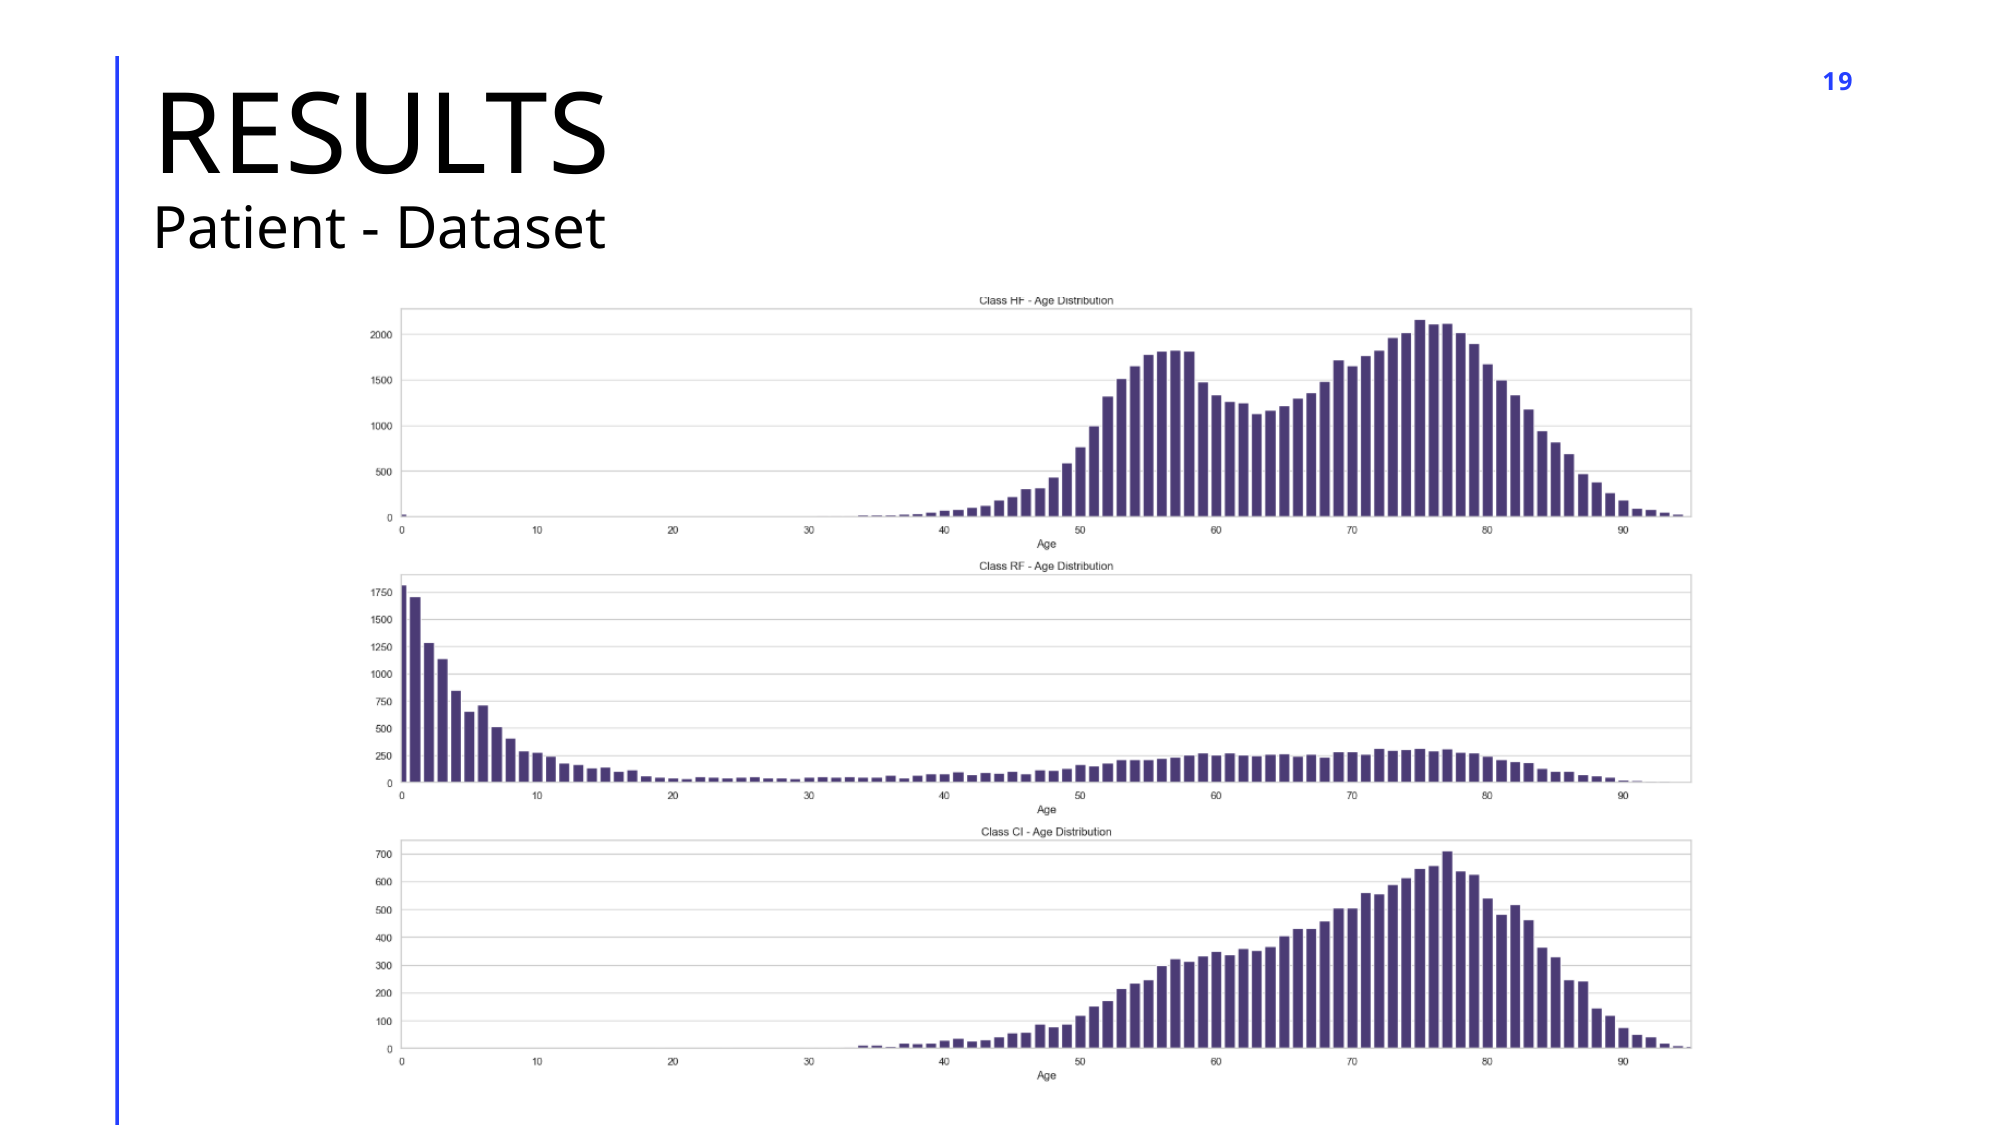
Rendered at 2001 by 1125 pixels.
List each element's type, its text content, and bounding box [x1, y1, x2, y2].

slide_number 19 [1417, 52, 1868, 113]
title RESULTS Patient - Dataset [137, 59, 1863, 278]
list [365, 297, 1698, 1084]
